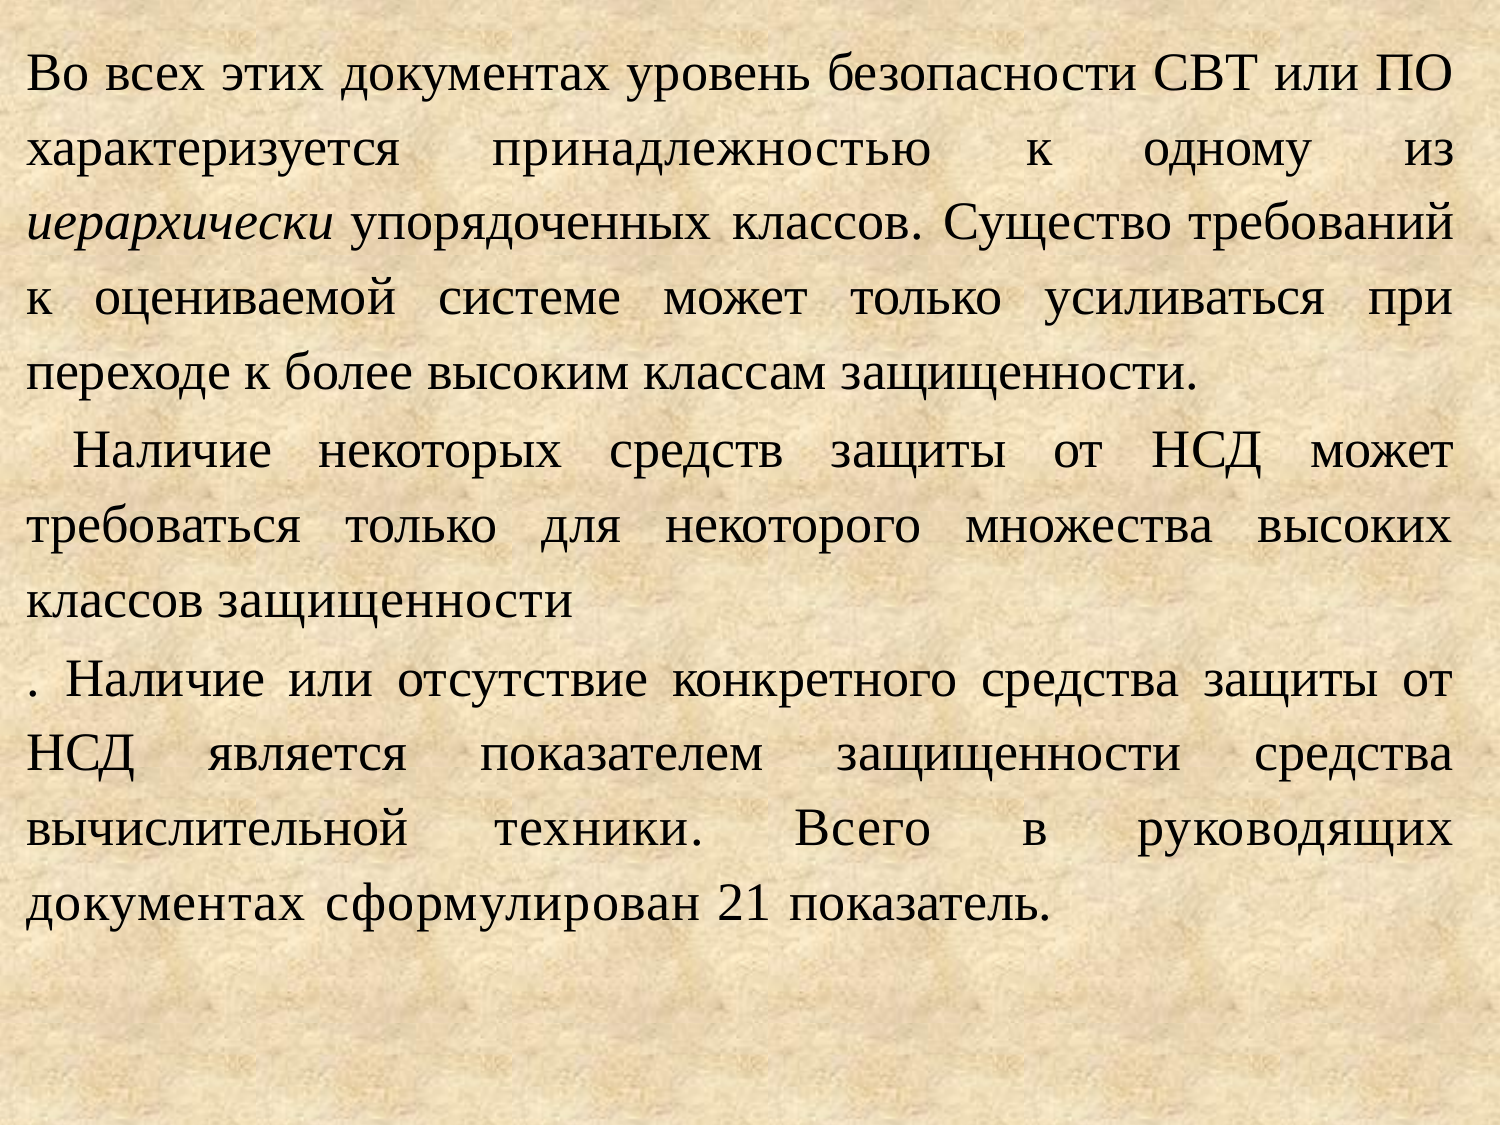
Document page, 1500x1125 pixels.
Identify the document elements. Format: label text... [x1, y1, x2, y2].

list Во всех этих документах уровень безопасности СВТ или ПО характеризуется принадлежностью к одному из иерархически упорядоченных классов. Существо требований к оцениваемой системе может только усиливаться при переходе к более высоким классам защищенности. Наличие некоторых средств защиты от НСД может требоваться только для некоторого множества высоких классов защищенности . Наличие или отсутствие конкретного средства защиты от НСД является показателем защищенности средства вычислительной техники. Всего в руководящих документах сформулирован 21 показатель. [0, 18, 1483, 1006]
picture [0, 0, 1500, 1125]
